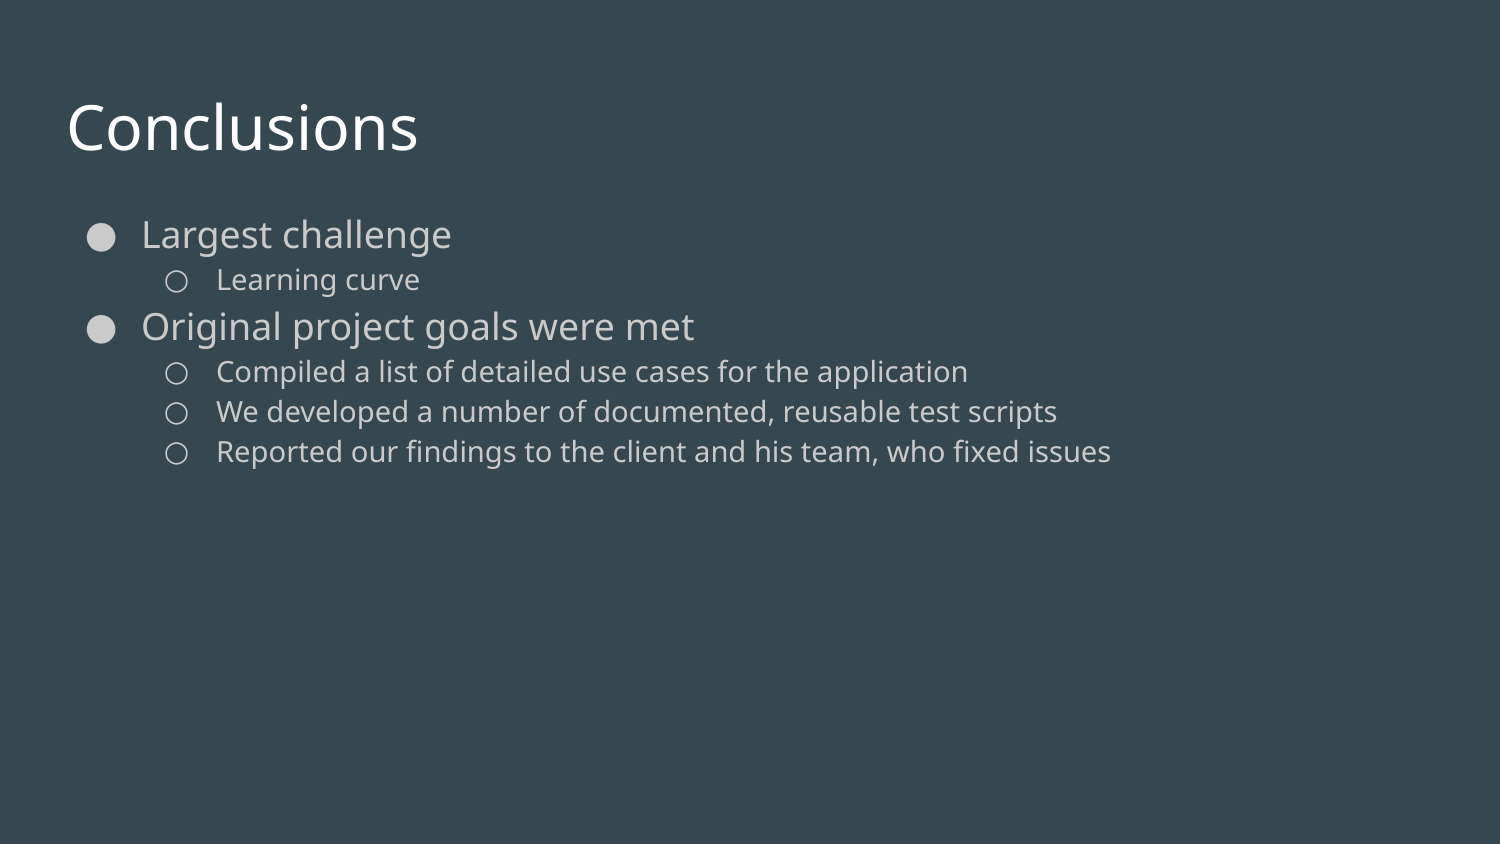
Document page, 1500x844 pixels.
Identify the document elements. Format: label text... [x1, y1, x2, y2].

title Conclusions [51, 72, 1449, 167]
list Largest challenge Learning curve Original project goals were met Compiled a list of detailed use cases for the application We developed a number of documented, reusable test scripts Reported our findings to the client and his team, who fixed issues [51, 189, 1449, 750]
